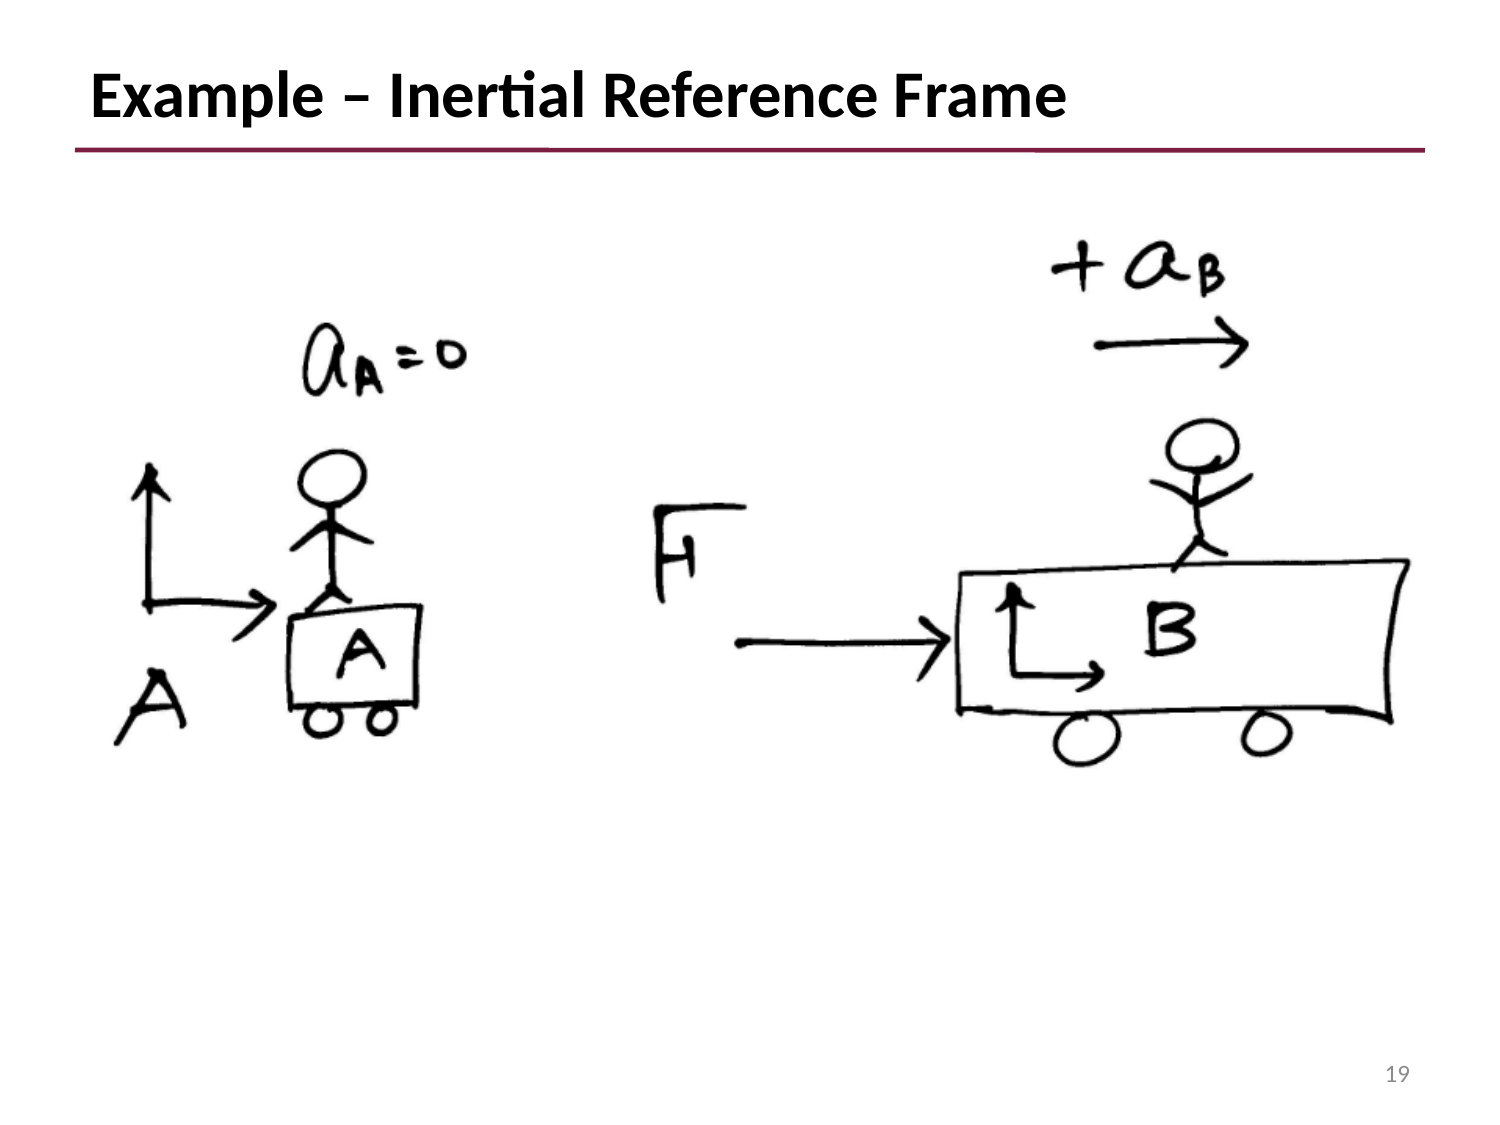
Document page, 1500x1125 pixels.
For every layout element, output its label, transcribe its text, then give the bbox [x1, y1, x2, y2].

slide_number 19 [1074, 1042, 1425, 1103]
picture [599, 212, 1435, 788]
picture [42, 287, 517, 818]
title Example – Inertial Reference Frame [74, 44, 1426, 138]
